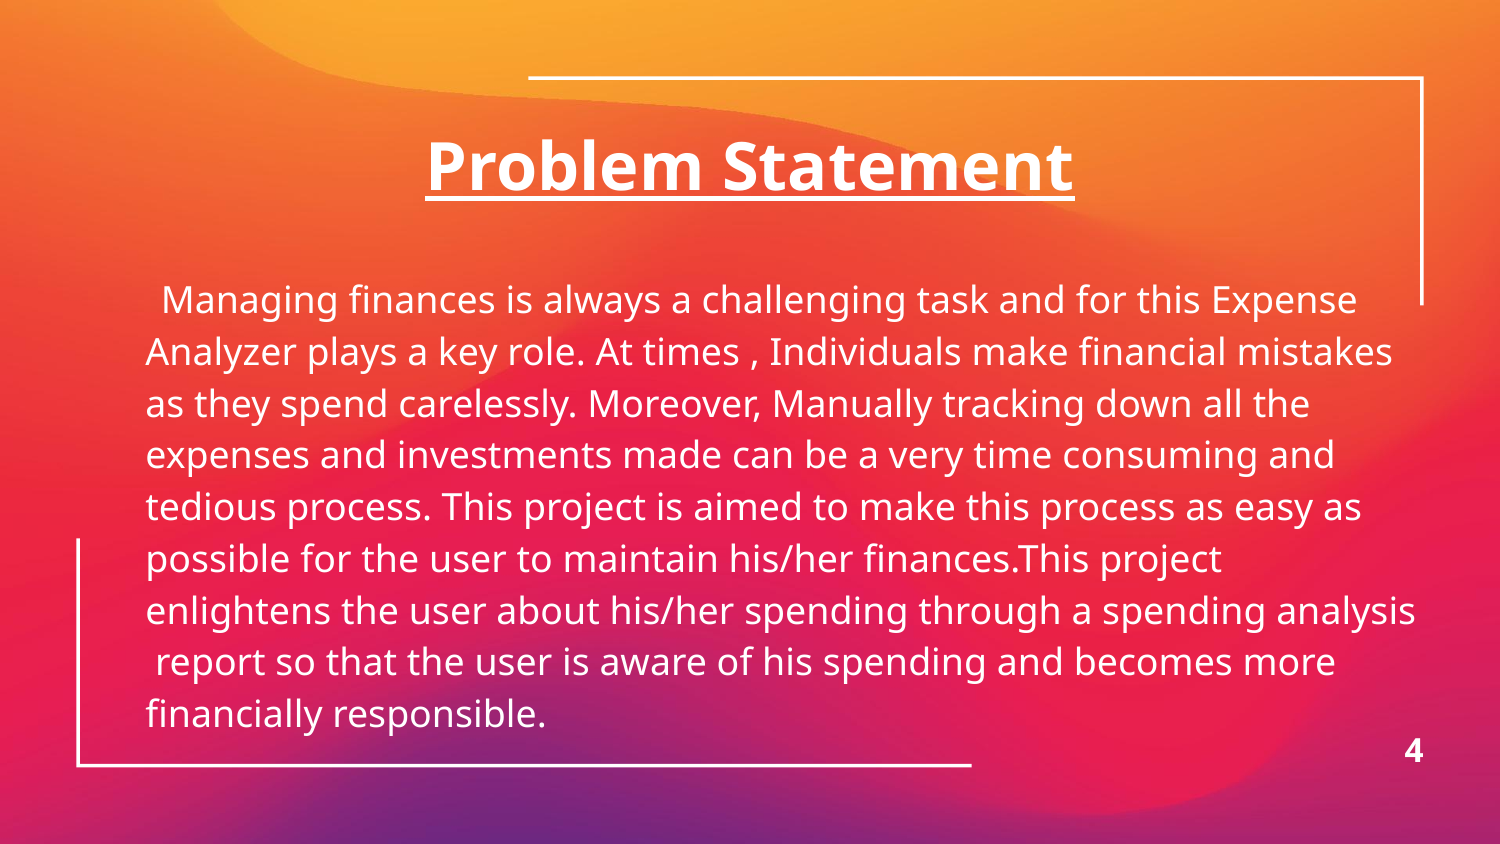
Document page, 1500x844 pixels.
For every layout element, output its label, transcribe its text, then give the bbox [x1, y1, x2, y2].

title Problem Statement [152, 145, 1348, 206]
slide_number 4 [1347, 696, 1424, 775]
picture [0, 0, 1500, 844]
list Managing finances is always a challenging task and for this Expense Analyzer plays a key role. At times , Individuals make financial mistakes as they spend carelessly. Moreover, Manually tracking down all the expenses and investments made can be a very time consuming and tedious process. This project is aimed to make this process as easy as possible for the user to maintain his/her finances.This project enlightens the user about his/her spending through a spending analysis report so that the user is aware of his spending and becomes more financially responsible. [70, 269, 1418, 727]
